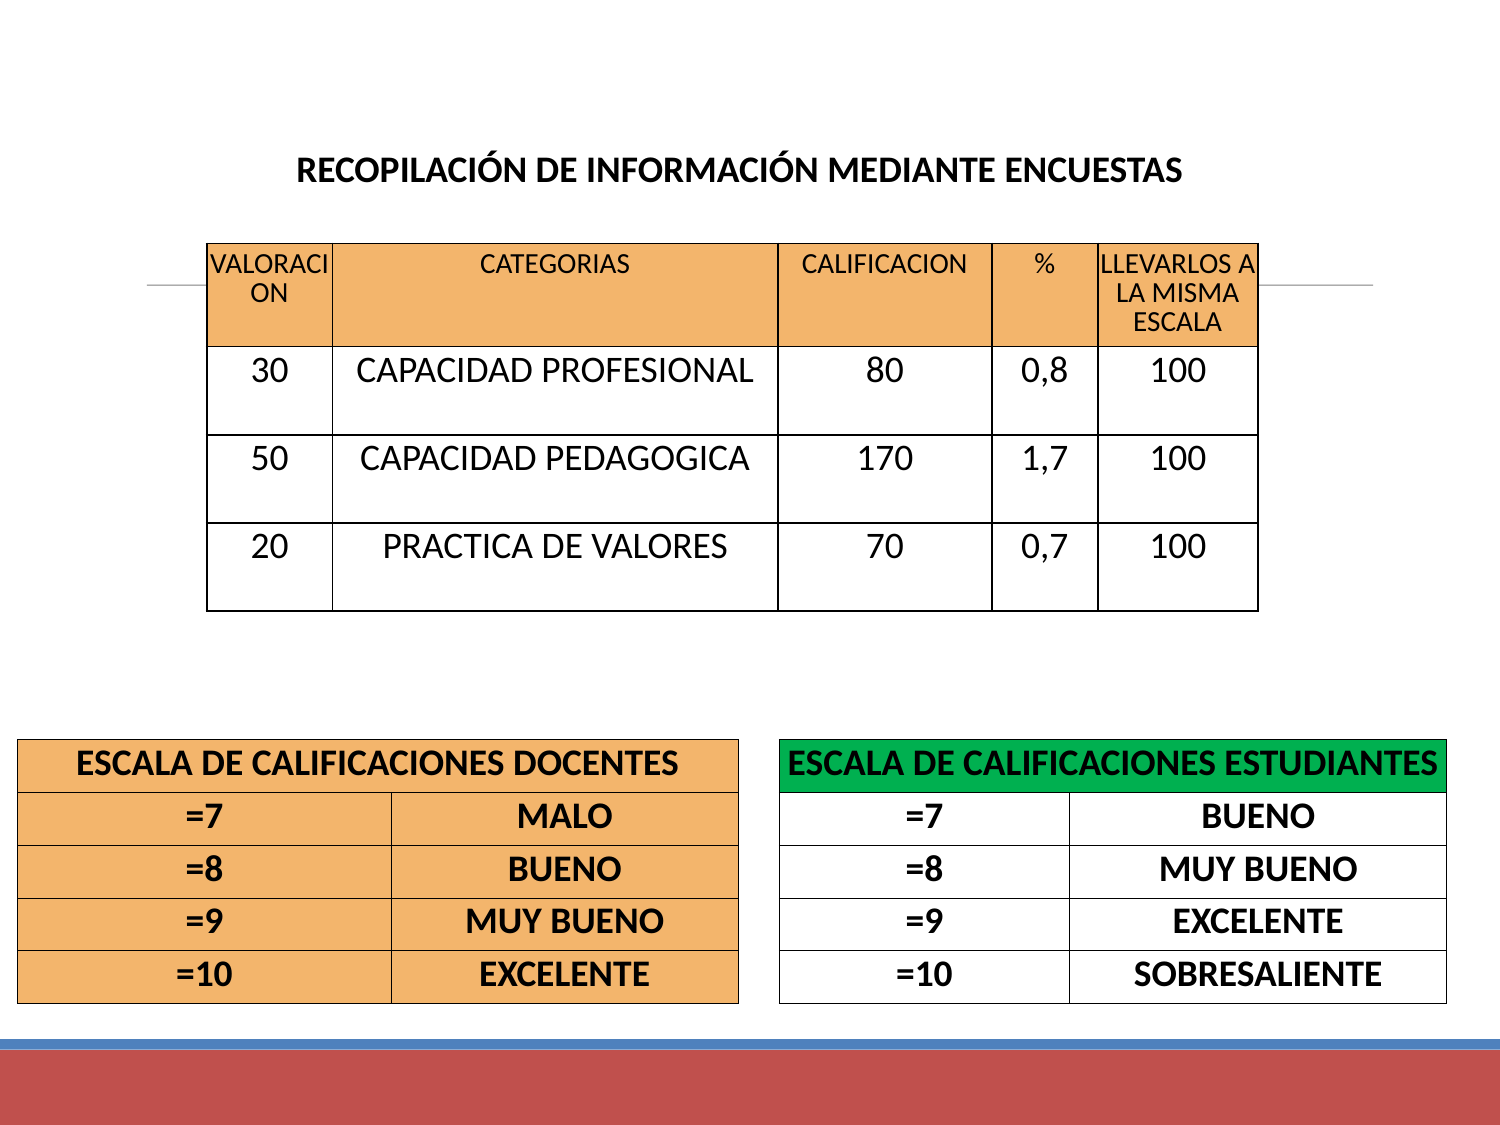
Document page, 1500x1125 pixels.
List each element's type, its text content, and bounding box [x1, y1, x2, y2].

table_cell CAPACIDAD PEDAGOGICA [333, 436, 777, 522]
table_cell 100 [1099, 524, 1257, 610]
table_header % [993, 244, 1097, 346]
table_cell 0,8 [993, 347, 1097, 434]
table_cell =9 [780, 899, 1069, 950]
table_header VALORACION [208, 244, 332, 346]
table_cell EXCELENTE [392, 951, 738, 1003]
table_cell =10 [18, 951, 391, 1003]
table_cell =8 [780, 846, 1069, 898]
table_cell 20 [208, 524, 332, 610]
table_cell =7 [780, 793, 1069, 845]
table_cell 100 [1099, 347, 1257, 434]
table_cell 30 [208, 347, 332, 434]
table_cell 1,7 [993, 436, 1097, 522]
table_cell =9 [18, 899, 391, 950]
table_cell BUENO [1070, 793, 1446, 845]
table_cell =8 [18, 846, 391, 898]
table_cell 100 [1099, 436, 1257, 522]
table_header LLEVARLOS A LA MISMA ESCALA [1099, 244, 1257, 346]
table_cell 80 [779, 347, 991, 434]
table_cell =10 [780, 951, 1069, 1003]
table_cell MUY BUENO [392, 899, 738, 950]
text_box RECOPILACIÓN DE INFORMACIÓN MEDIANTE ENCUESTAS [31, 137, 1449, 198]
table_cell CAPACIDAD PROFESIONAL [333, 347, 777, 434]
table_cell BUENO [392, 846, 738, 898]
table_header ESCALA DE CALIFICACIONES ESTUDIANTES [780, 740, 1446, 792]
table_cell SOBRESALIENTE [1070, 951, 1446, 1003]
table_cell MUY BUENO [1070, 846, 1446, 898]
table_cell 70 [779, 524, 991, 610]
table_cell EXCELENTE [1070, 899, 1446, 950]
table_header ESCALA DE CALIFICACIONES DOCENTES [18, 740, 738, 792]
table_cell 50 [208, 436, 332, 522]
table_cell 170 [779, 436, 991, 522]
table_cell =7 [18, 793, 391, 845]
table_cell PRACTICA DE VALORES [333, 524, 777, 610]
table_cell 0,7 [993, 524, 1097, 610]
table_cell MALO [392, 793, 738, 845]
table_header CATEGORIAS [333, 244, 777, 346]
table_header CALIFICACION [779, 244, 991, 346]
